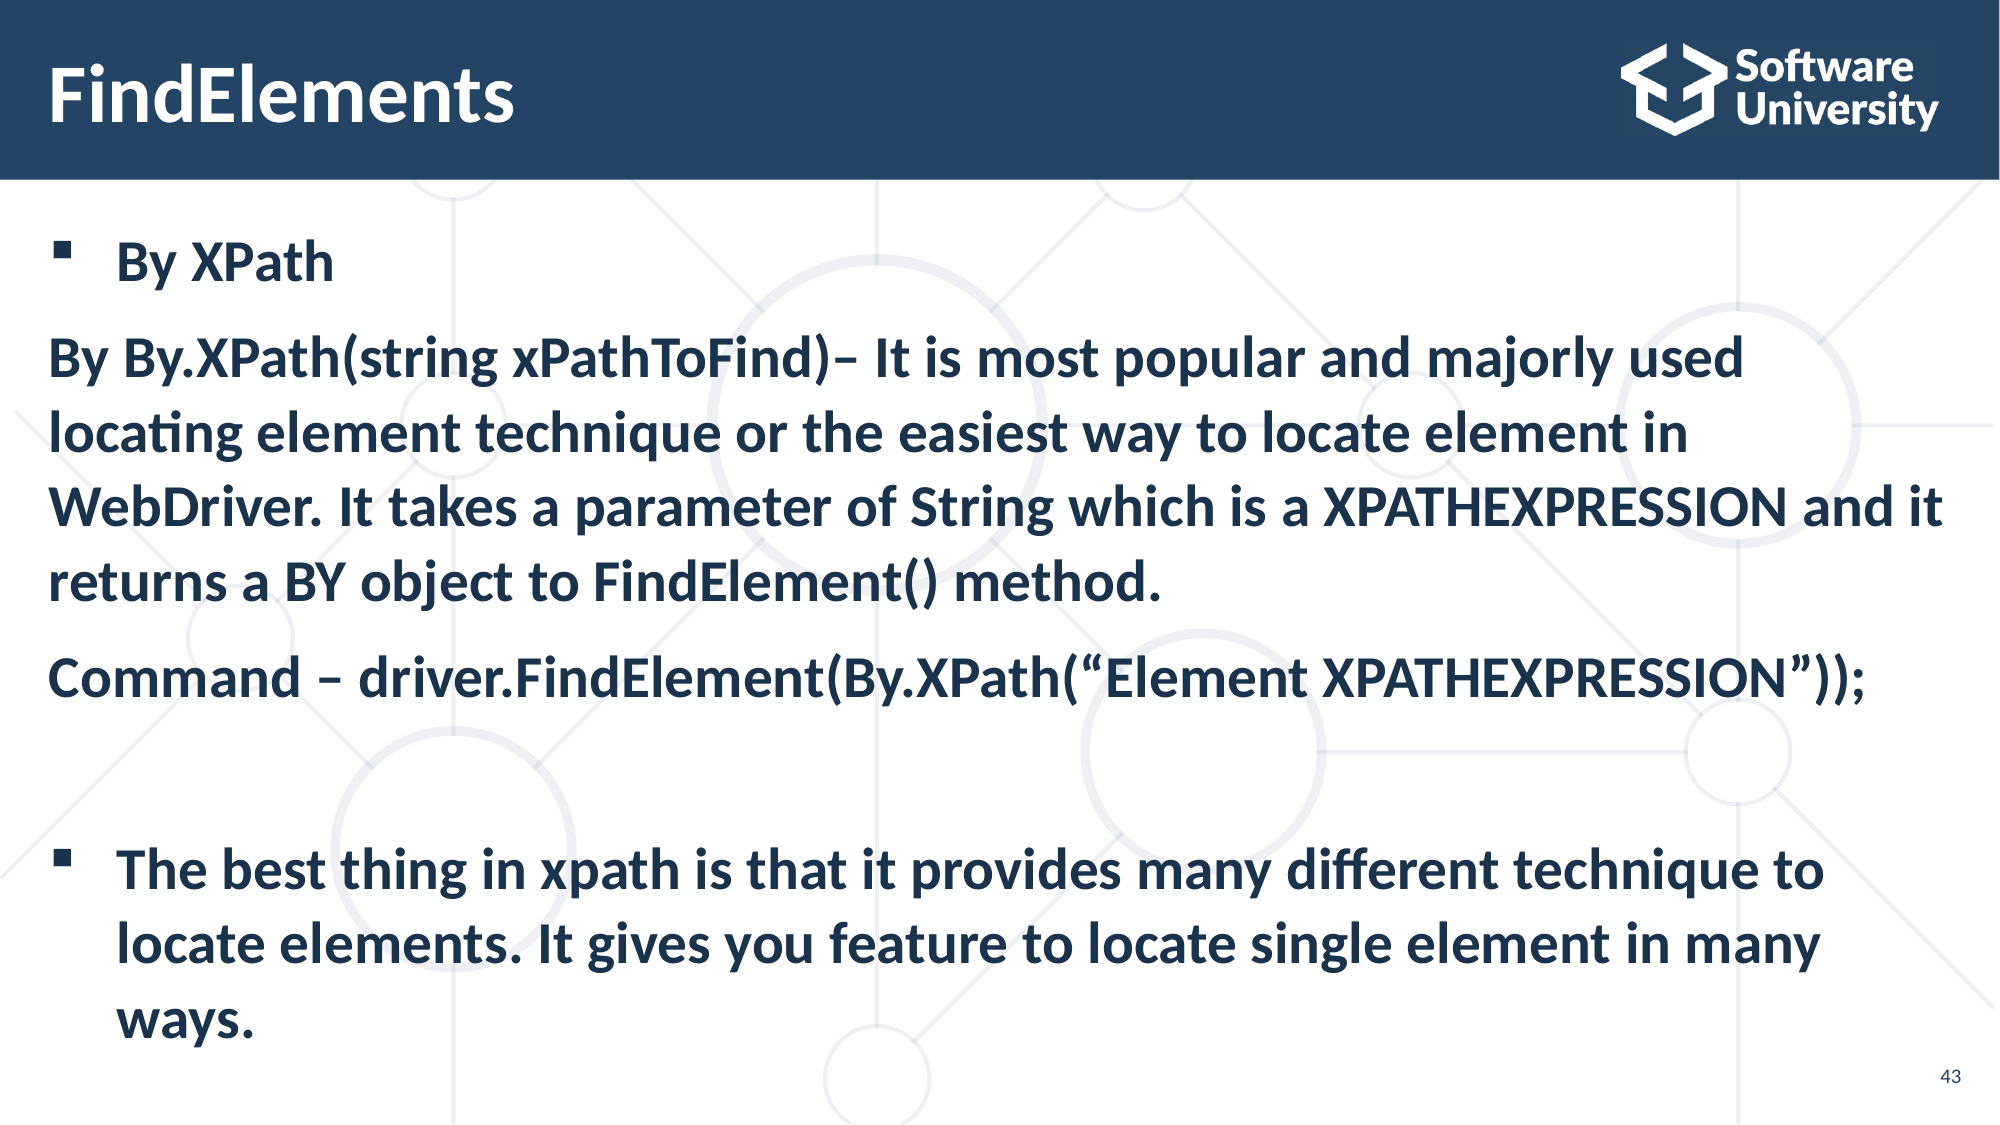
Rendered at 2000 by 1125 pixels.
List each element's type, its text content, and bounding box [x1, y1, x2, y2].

list By XPath By By.XPath(string xPathToFind)– It is most popular and majorly used locating element technique or the easiest way to locate element in WebDriver. It takes a parameter of String which is a XPATHEXPRESSION and it returns a BY object to FindElement() method. Command – driver.FindElement(By.XPath(“Element XPATHEXPRESSION”)); The best thing in xpath is that it provides many different technique to locate elements. It gives you feature to locate single element in many ways. [31, 212, 1970, 1066]
slide_number 43 [1896, 1049, 1968, 1101]
title FindElements [31, 16, 1591, 162]
picture [1621, 43, 1939, 136]
